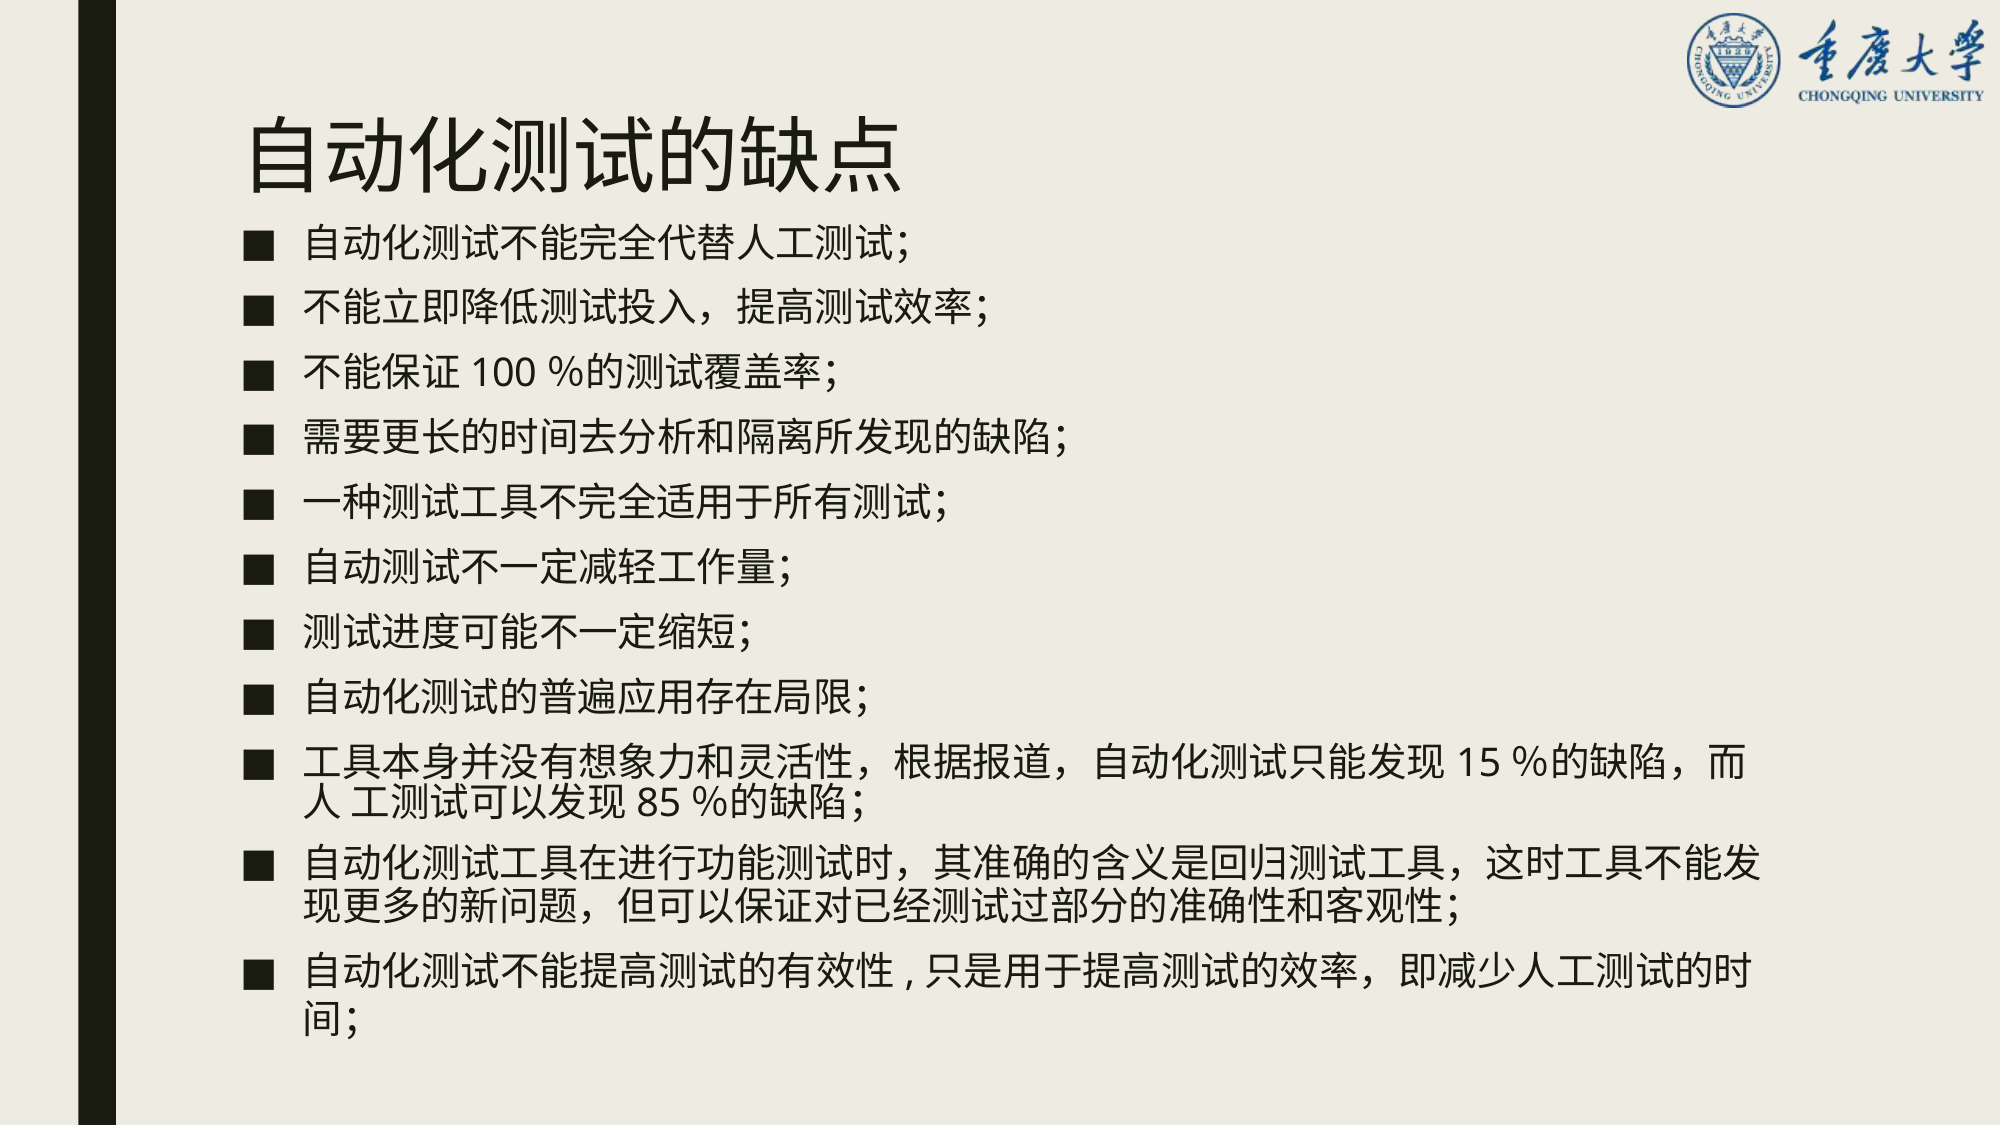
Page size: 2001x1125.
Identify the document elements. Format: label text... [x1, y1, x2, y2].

picture [1687, 13, 1985, 108]
title 自动化测试的缺点 [237, 101, 909, 198]
text_box 自动化测试不能完全代替人工测试； 不能立即降低测试投入，提高测试效率； 不能保证100％的测试覆盖率； 需要更长的时间去分析和隔离所发现的缺陷； 一种测试工具不完全适用于所有测试； 自动测试不一定减轻工作量； 测试进度可能不一定缩短； 自动化测试的普遍应用存在局限； 工具本身并没有想象力和灵活性，根据报道，自动化测试只能发现15％的缺陷，而人 工测试可以发现85％的缺陷； 自动化测试工具在进行功能测试时，其准确的含义是回归测试工具，这时工具不能发 现更多的新问题，但可以保证对已经测试过部分的准确性和客观性； 自动化测试不能提高测试的有效性,只是用于提高测试的效率，即减少人工测试的时间； [237, 198, 1819, 1042]
